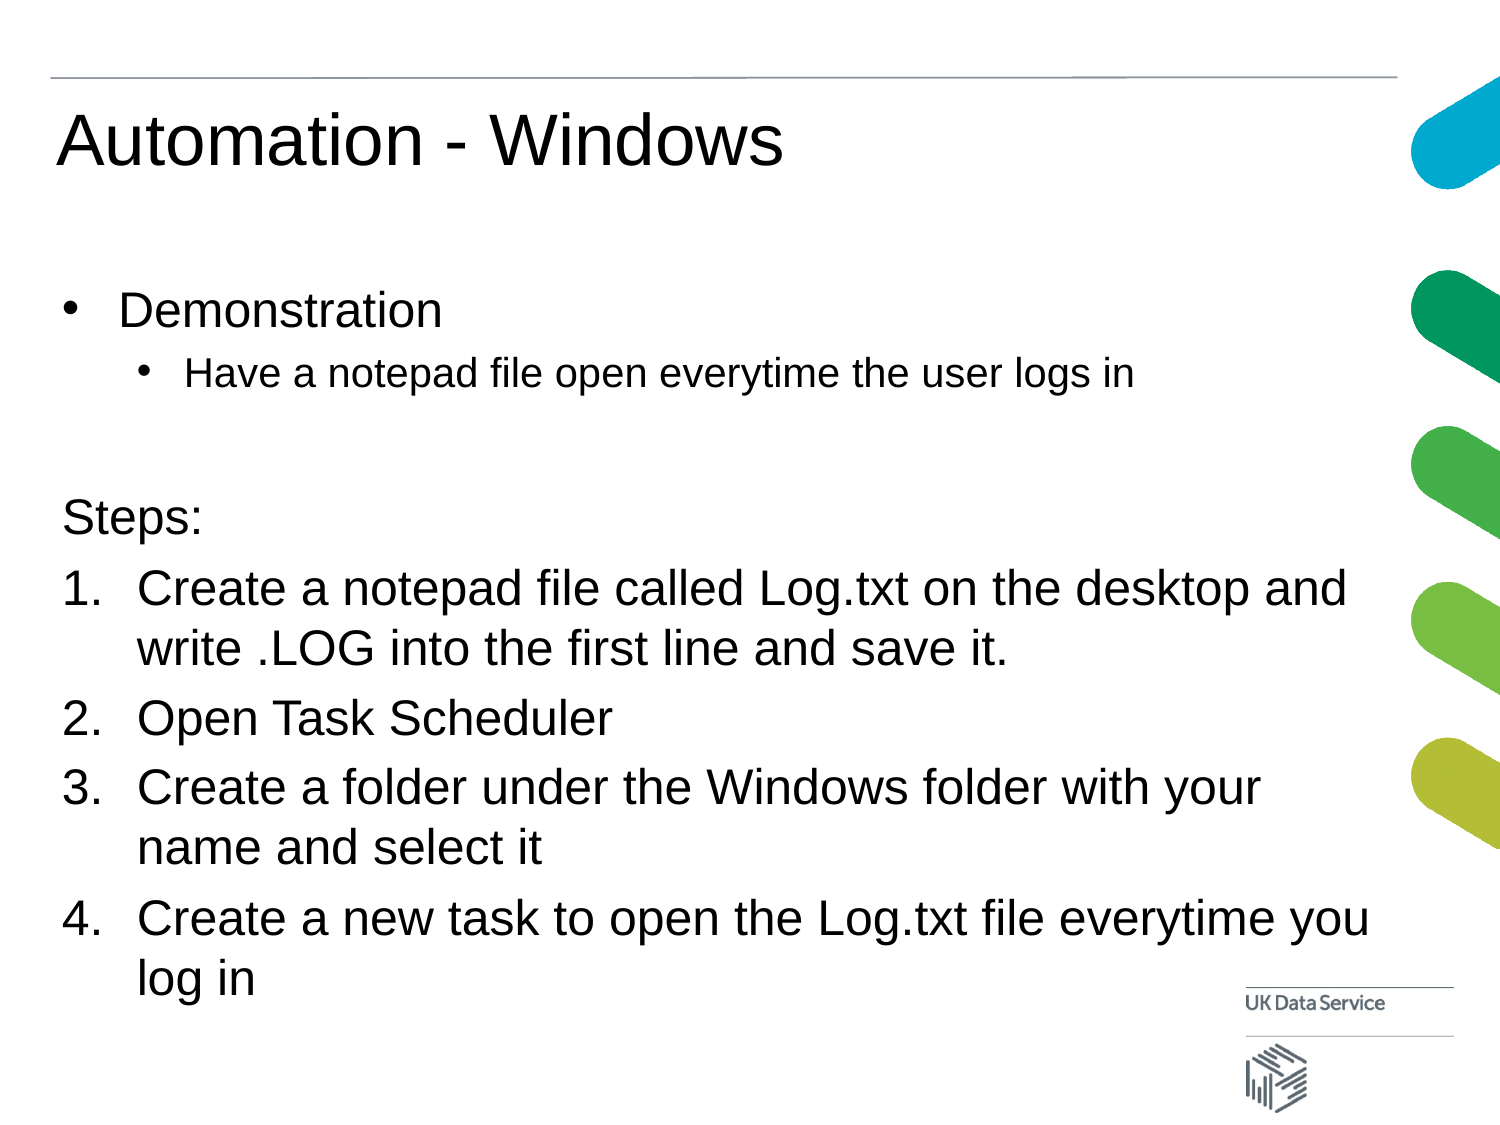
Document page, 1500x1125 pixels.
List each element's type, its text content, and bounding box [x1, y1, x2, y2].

picture [1397, 987, 1454, 1113]
list Demonstration Have a notepad file open everytime the user logs in Steps: Create a notepad file called Log.txt on the desktop and write .LOG into the first line and save it. Open Task Scheduler Create a folder under the Windows folder with your name and select it Create a new task to open the Log.txt file everytime you log in [46, 269, 1397, 1113]
picture [1411, 0, 1500, 849]
title Automation - Windows [41, 42, 1392, 231]
